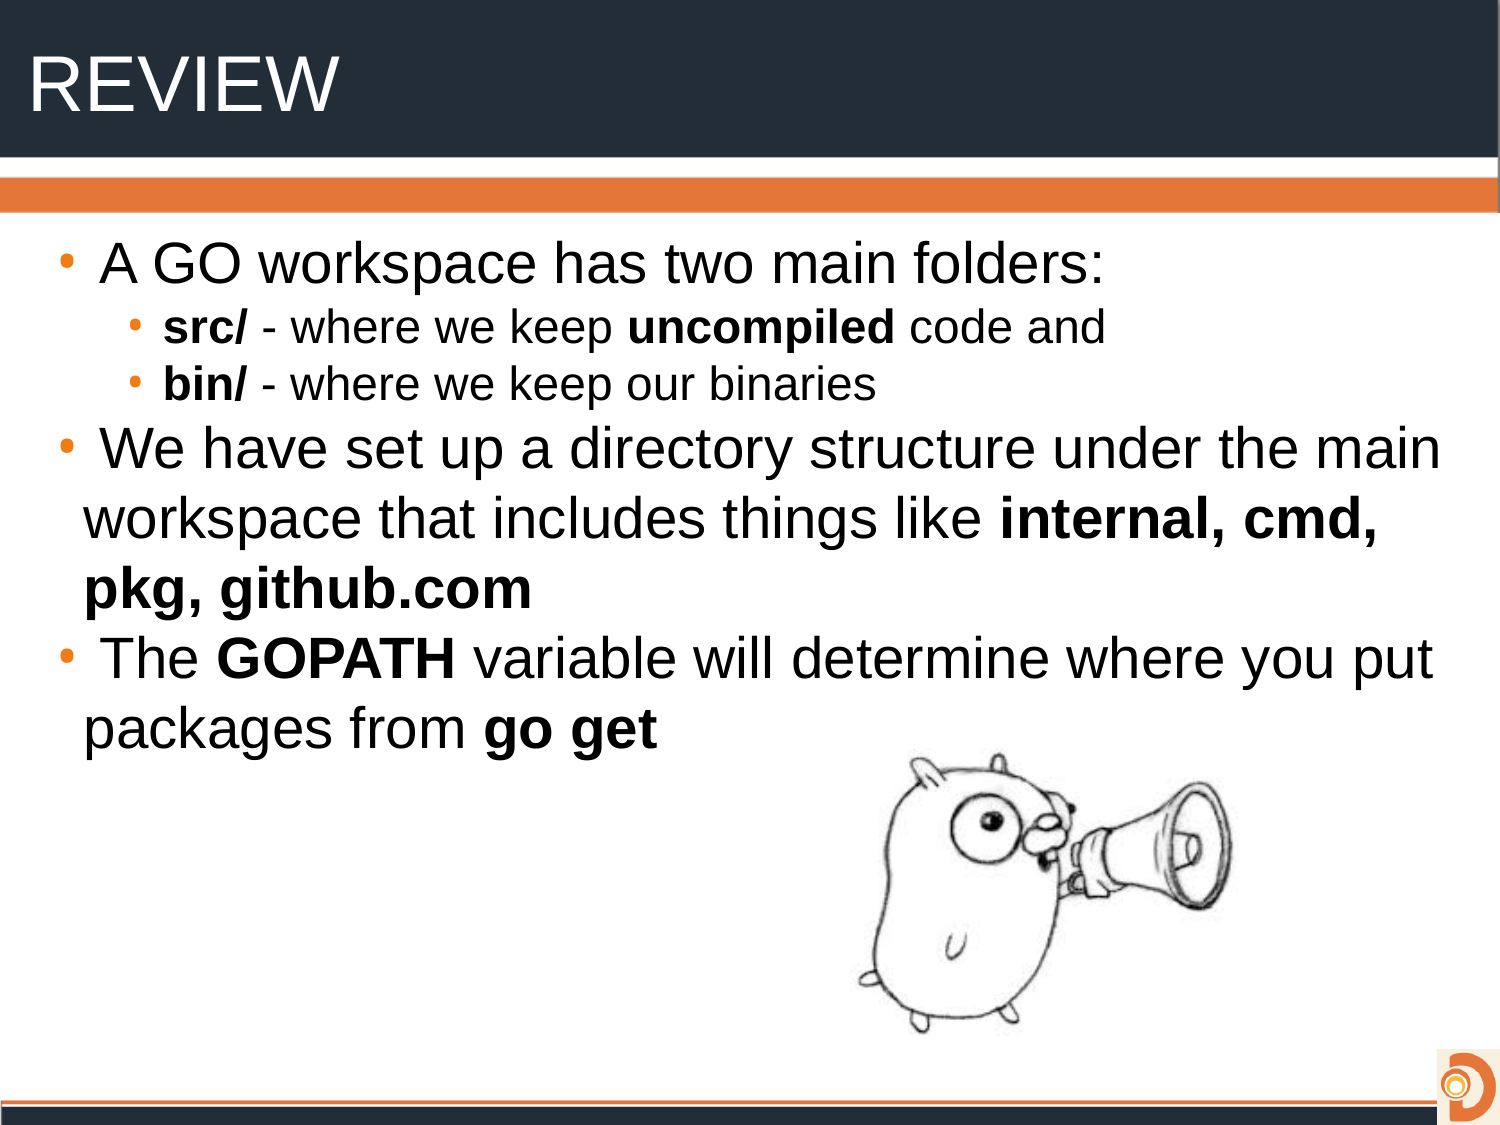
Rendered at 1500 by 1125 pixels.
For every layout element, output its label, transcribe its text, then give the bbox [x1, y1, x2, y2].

picture [2, 1049, 1500, 1125]
picture [822, 706, 1265, 1072]
picture [0, 0, 1500, 213]
list A GO workspace has two main folders: src/ - where we keep uncompiled code and bin/ - where we keep our binaries We have set up a directory structure under the main workspace that includes things like internal, cmd, pkg, github.com The GOPATH variable will determine where you put packages from go get [12, 210, 1488, 879]
title REVIEW [12, 24, 1488, 136]
